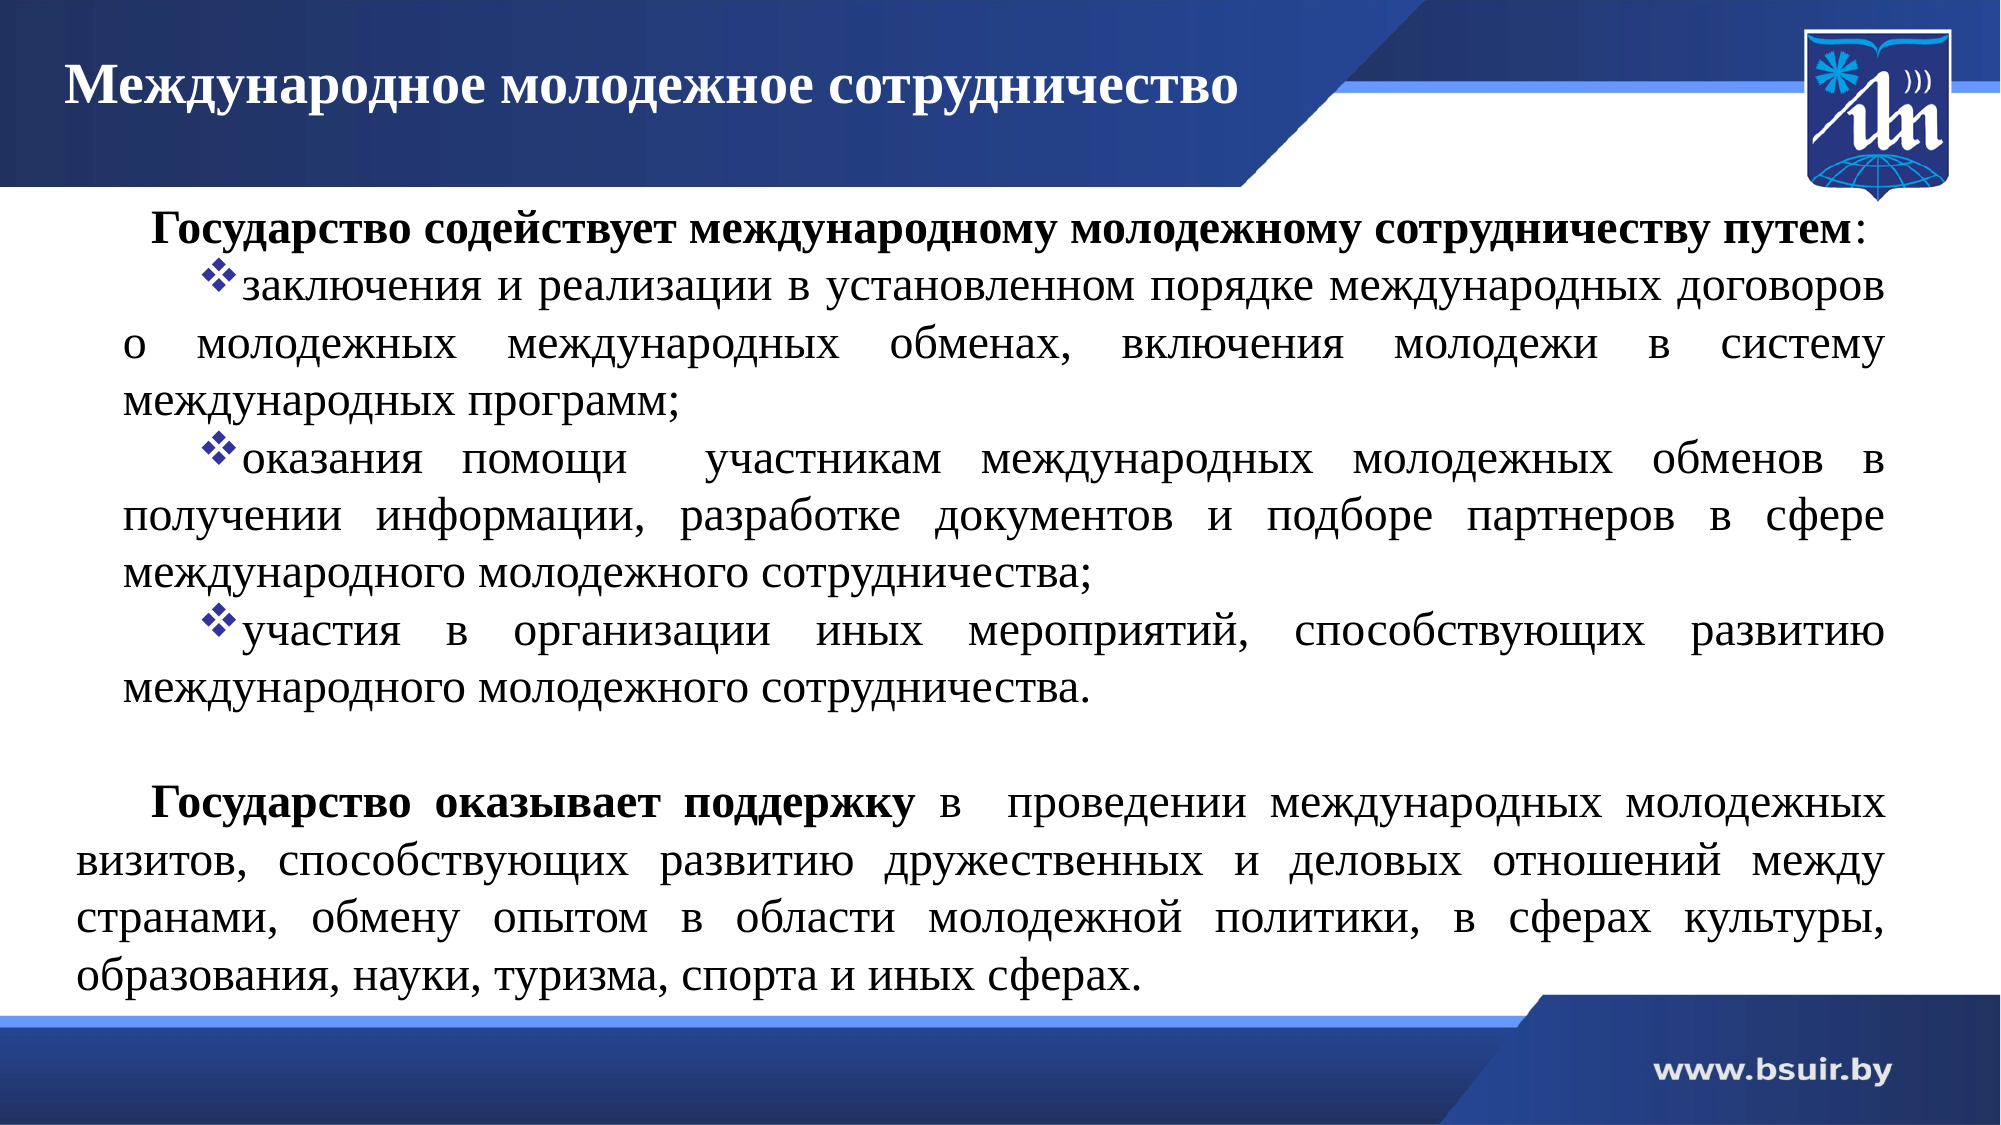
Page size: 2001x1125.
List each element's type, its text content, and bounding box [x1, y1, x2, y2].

picture [0, 0, 2001, 1125]
text_box Государство содействует международному молодежному сотрудничеству путем: заключения и реализации в установленном порядке международных договоров о молодежных международных обменах, включения молодежи в систему международных программ; оказания помощи участникам международных молодежных обменов в получении информации, разработке документов и подборе партнеров в сфере международного молодежного сотрудничества; участия в организации иных мероприятий, способствующих развитию международного молодежного сотрудничества. Государство оказывает поддержку в проведении международных молодежных визитов, способствующих развитию дружественных и деловых отношений между странами, обмену опытом в области молодежной политики, в сферах культуры, образования, науки, туризма, спорта и иных сферах. [61, 187, 1903, 1053]
text_box Международное молодежное сотрудничество [0, 37, 1350, 123]
